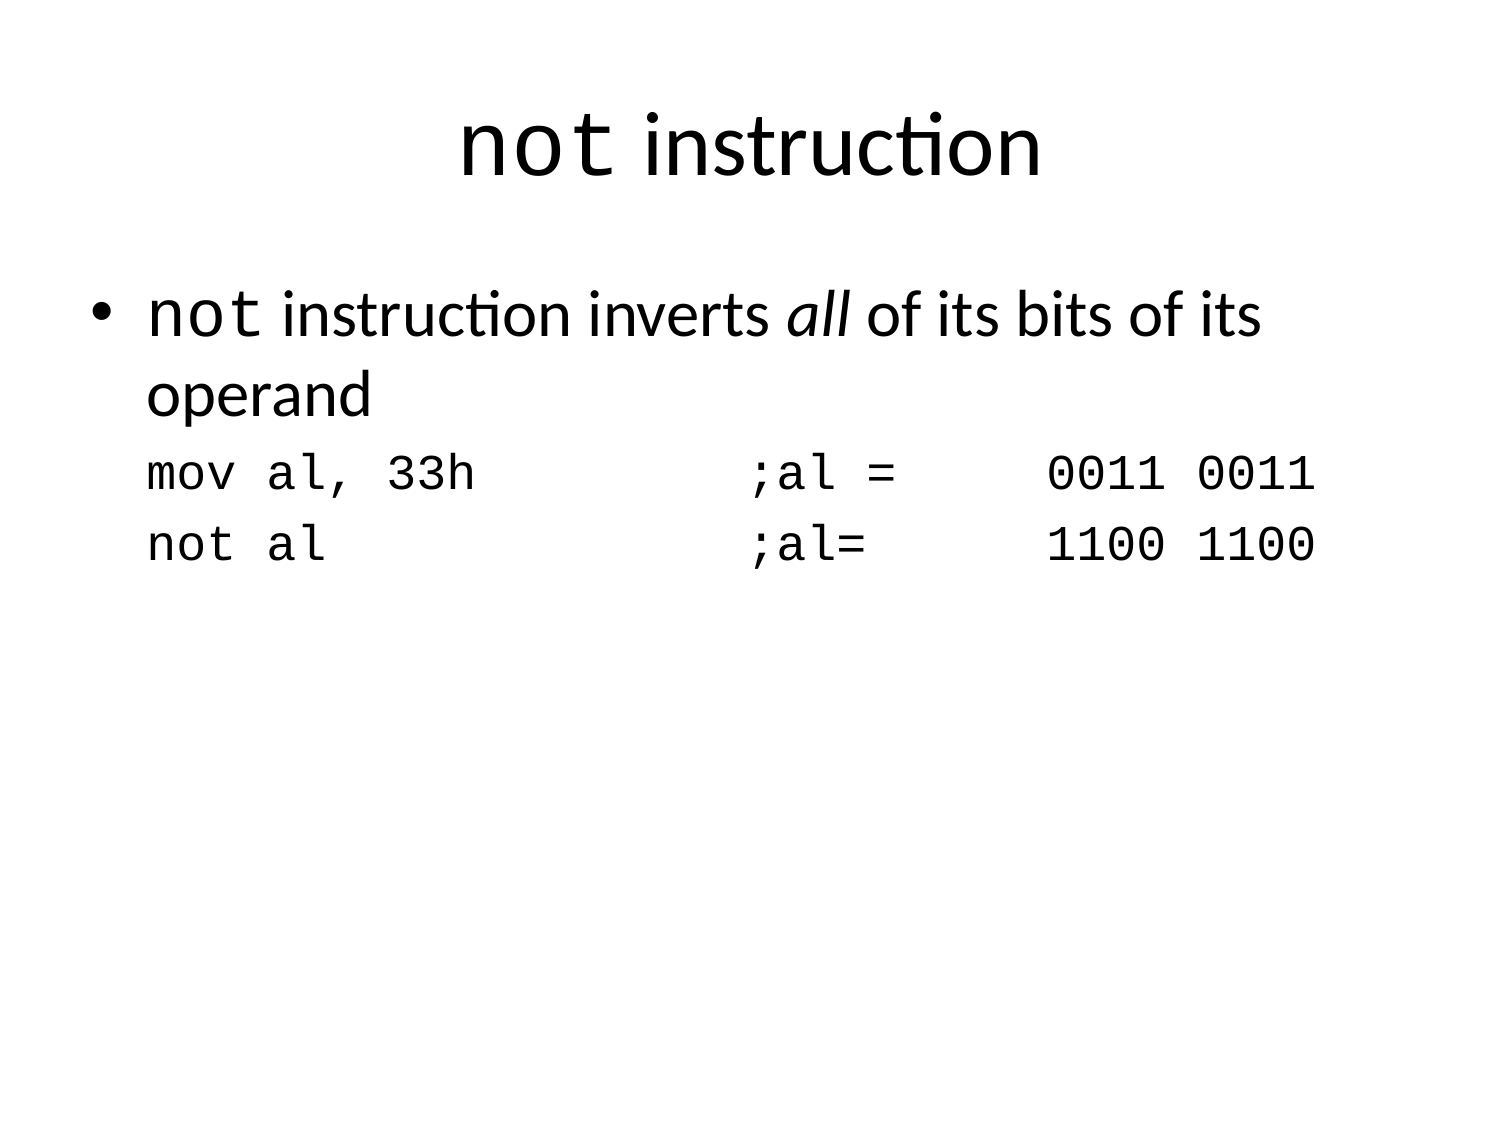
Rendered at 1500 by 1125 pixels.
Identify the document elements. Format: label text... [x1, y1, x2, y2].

list not instruction inverts all of its bits of its operand mov al, 33h ;al = 0011 0011 not al ;al= 1100 1100 [75, 262, 1425, 1005]
title not instruction [75, 45, 1425, 233]
